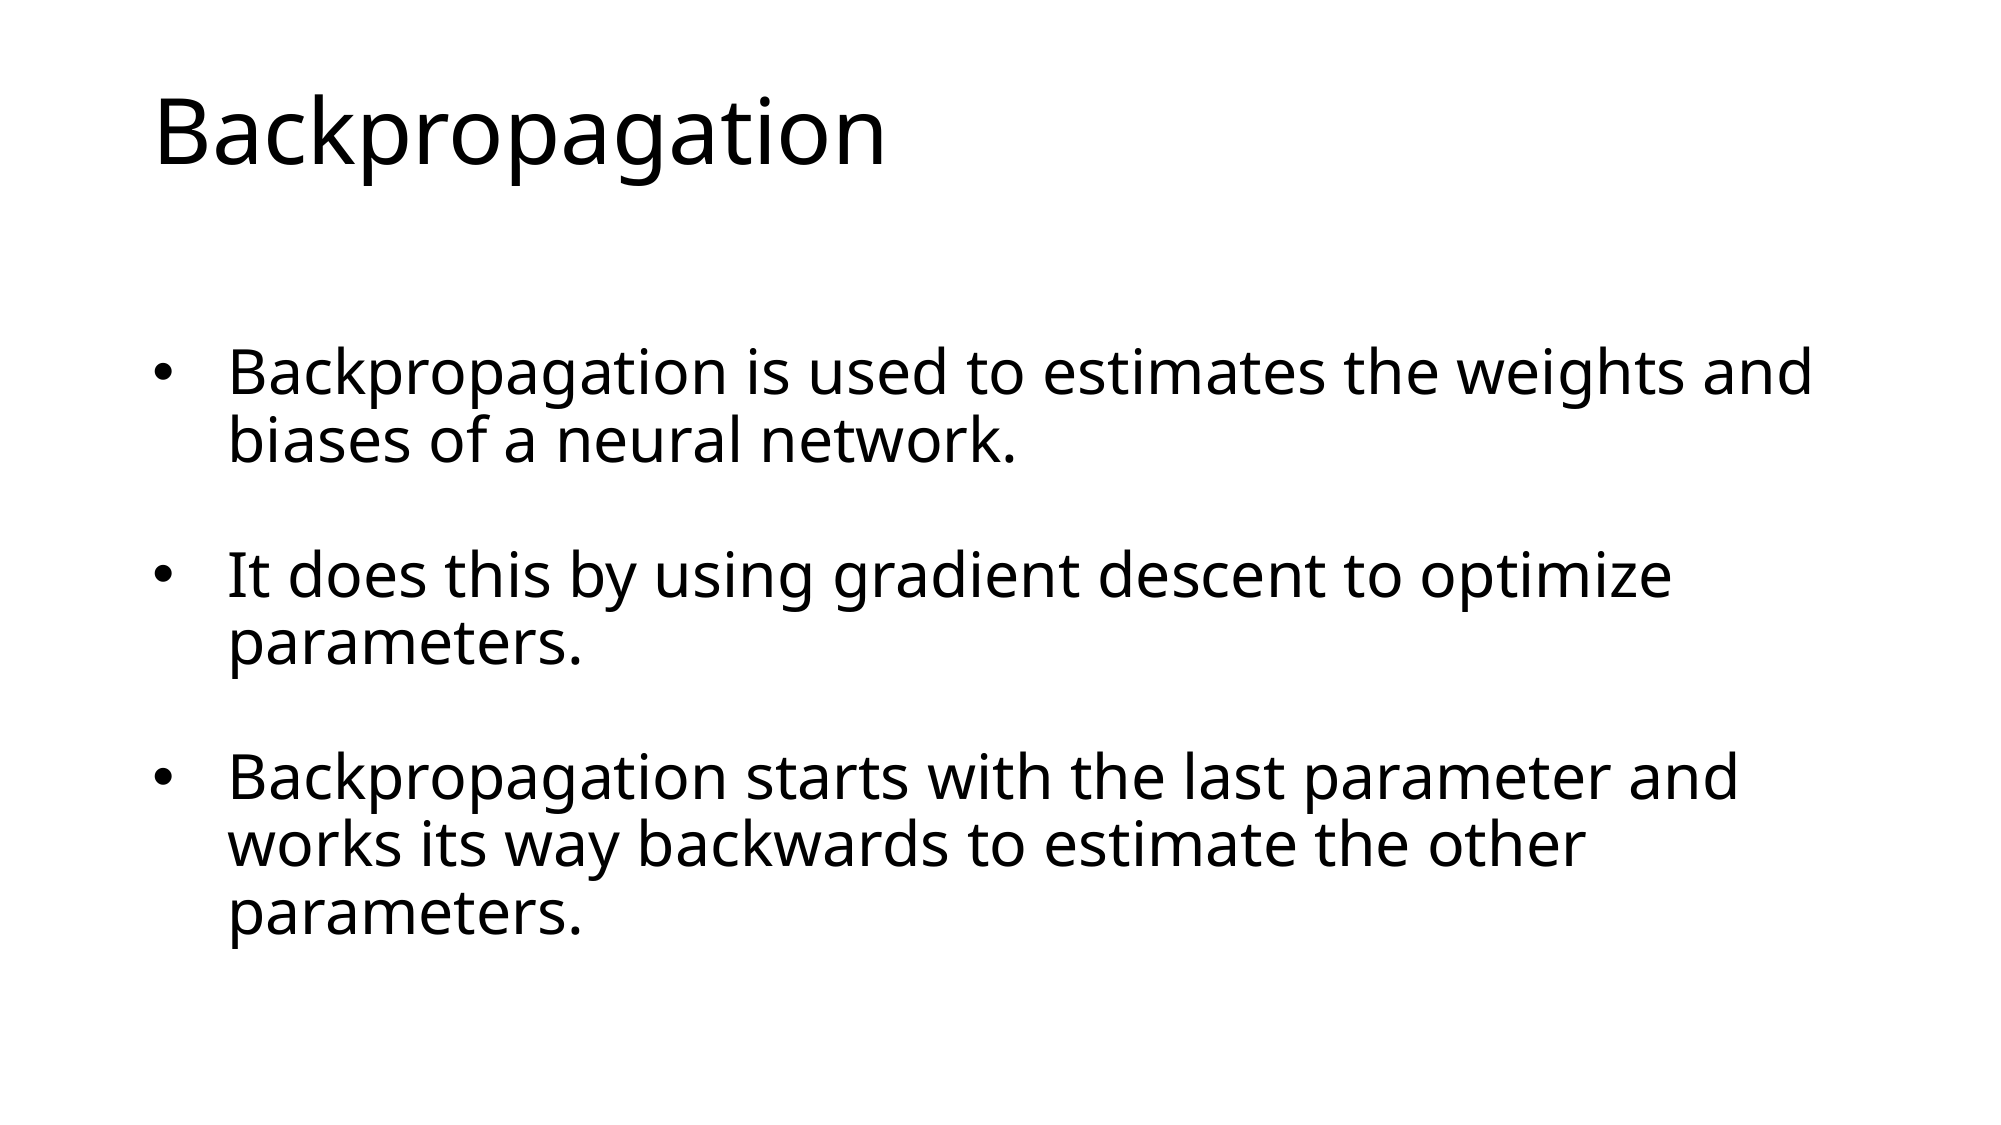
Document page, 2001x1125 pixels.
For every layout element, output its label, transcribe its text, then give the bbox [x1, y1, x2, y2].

title Backpropagation [137, 59, 1863, 210]
text_box Backpropagation is used to estimates the weights and biases of a neural network. It does this by using gradient descent to optimize parameters. Backpropagation starts with the last parameter and works its way backwards to estimate the other parameters. [137, 306, 1863, 1050]
